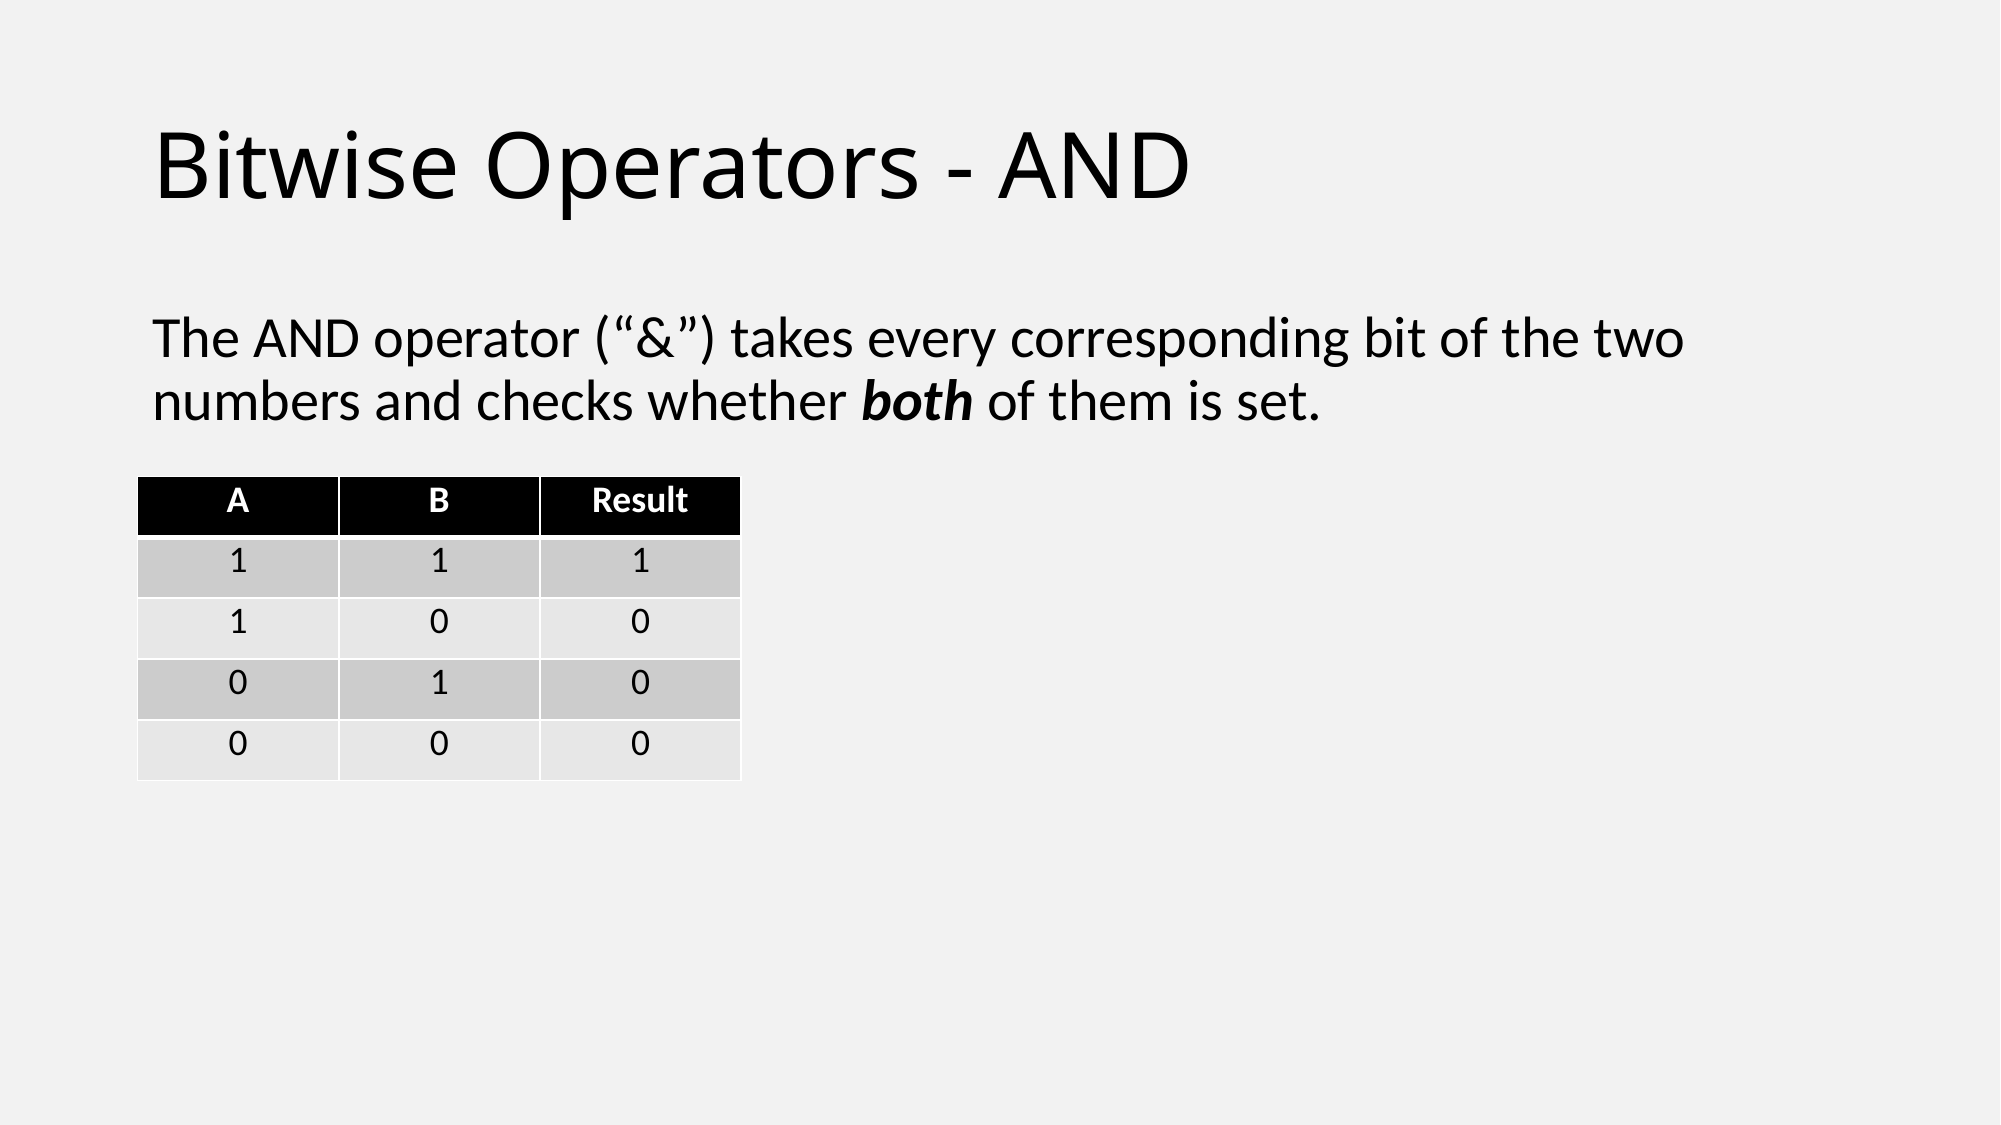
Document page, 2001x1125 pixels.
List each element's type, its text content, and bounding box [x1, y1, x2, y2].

table_cell 0 [138, 721, 338, 780]
table_cell 1 [340, 540, 539, 597]
table_cell 1 [340, 660, 539, 719]
table_cell 1 [138, 599, 338, 658]
table_cell 0 [340, 721, 539, 780]
list The AND operator (“&”) takes every corresponding bit of the two numbers and checks whether both of them is set. [137, 299, 1863, 1014]
table_cell 1 [541, 540, 740, 597]
table_cell 1 [138, 540, 338, 597]
table_header B [340, 477, 539, 535]
table_header Result [541, 477, 740, 535]
table_cell 0 [138, 660, 338, 719]
table_cell 0 [541, 721, 740, 780]
table_cell 0 [340, 599, 539, 658]
table_header A [138, 477, 338, 535]
table_cell 0 [541, 660, 740, 719]
title Bitwise Operators - AND [137, 59, 1863, 278]
table_cell 0 [541, 599, 740, 658]
